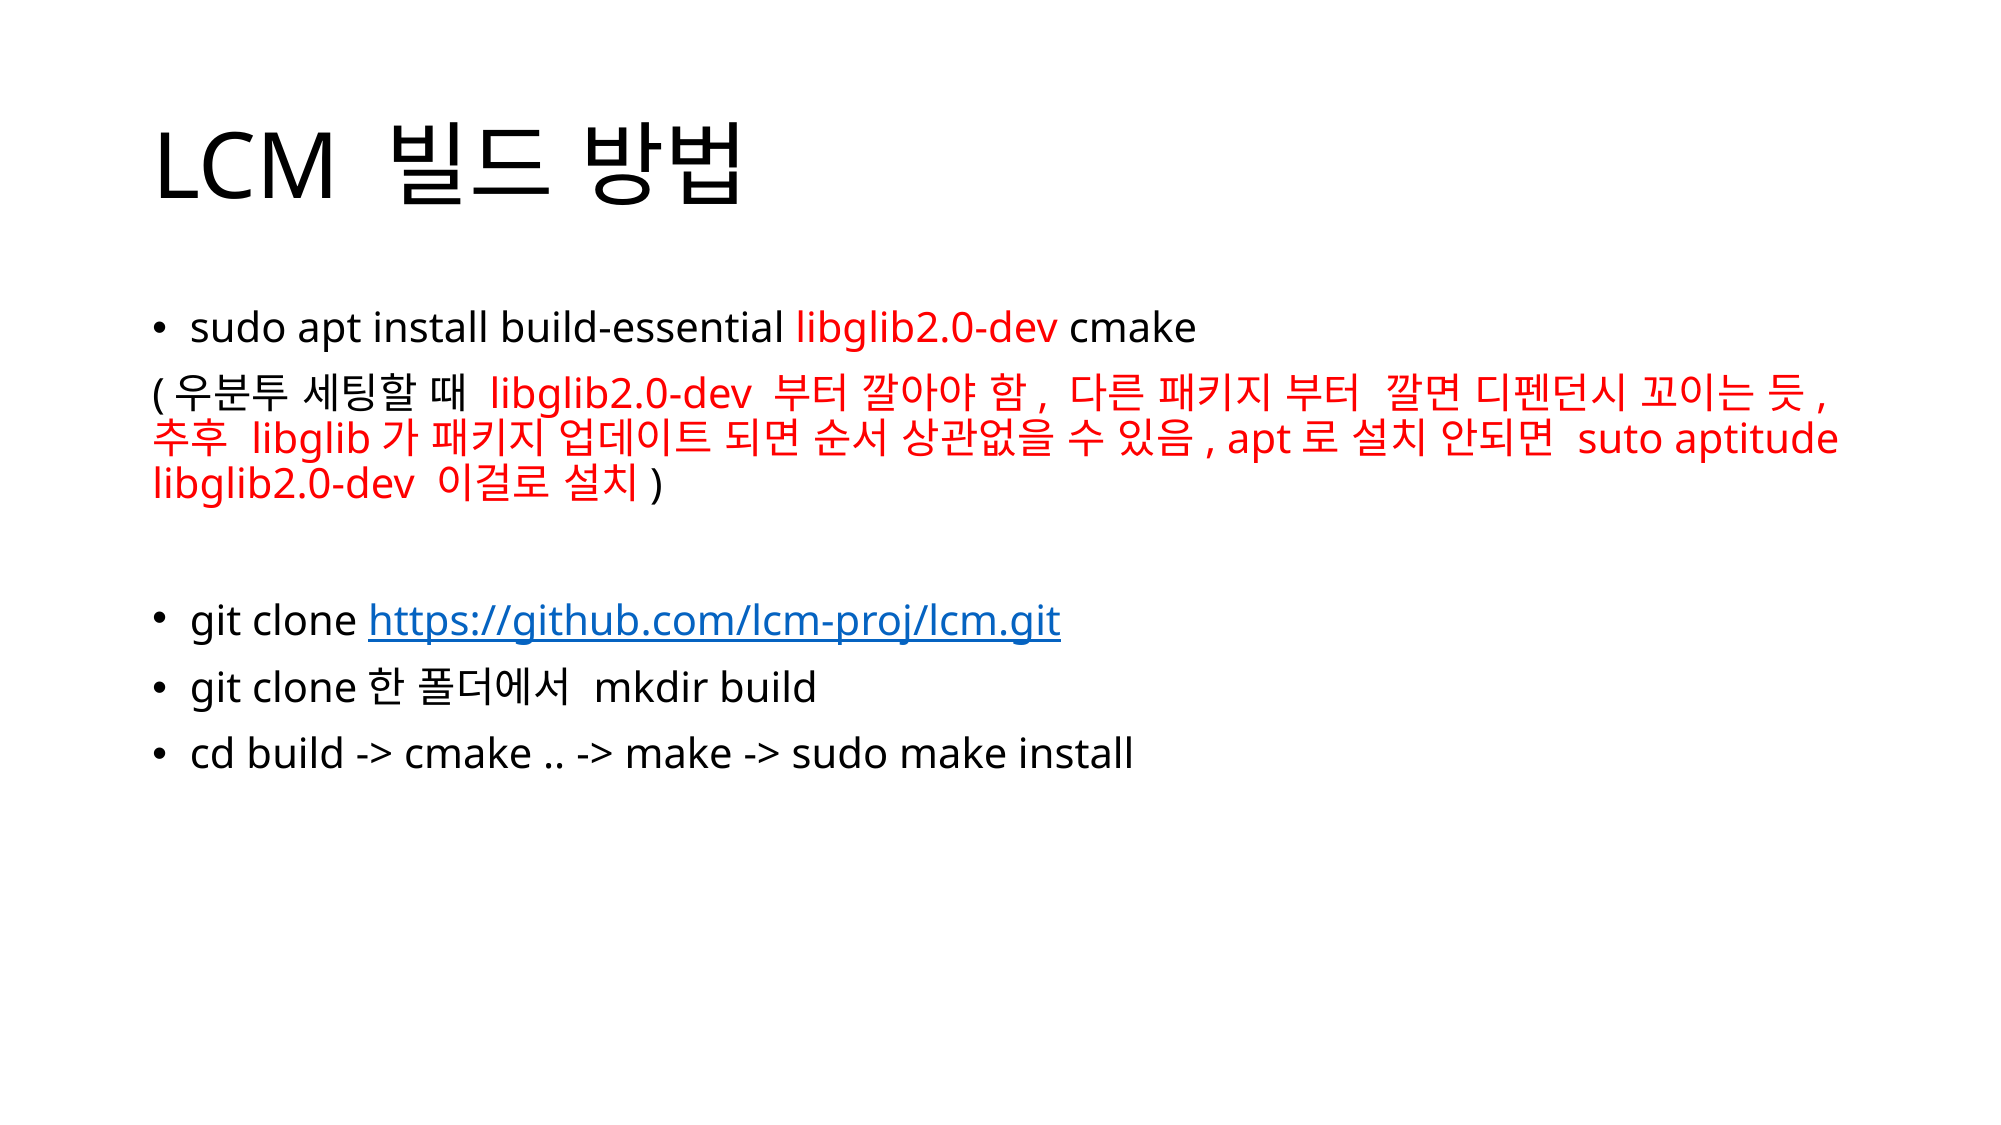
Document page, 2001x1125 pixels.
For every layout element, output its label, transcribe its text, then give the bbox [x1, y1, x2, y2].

list sudo apt install build-essential libglib2.0-dev cmake (우분투 세팅할 때 libglib2.0-dev 부터 깔아야 함, 다른 패키지 부터 깔면 디펜던시 꼬이는 듯, 추후 libglib가 패키지 업데이트 되면 순서 상관없을 수 있음, apt로 설치 안되면 suto aptitude libglib2.0-dev 이걸로 설치) git clone https://github.com/lcm-proj/lcm.git git clone한 폴더에서 mkdir build cd build -> cmake .. -> make -> sudo make install [137, 299, 1863, 1014]
title LCM 빌드 방법 [137, 59, 1863, 278]
